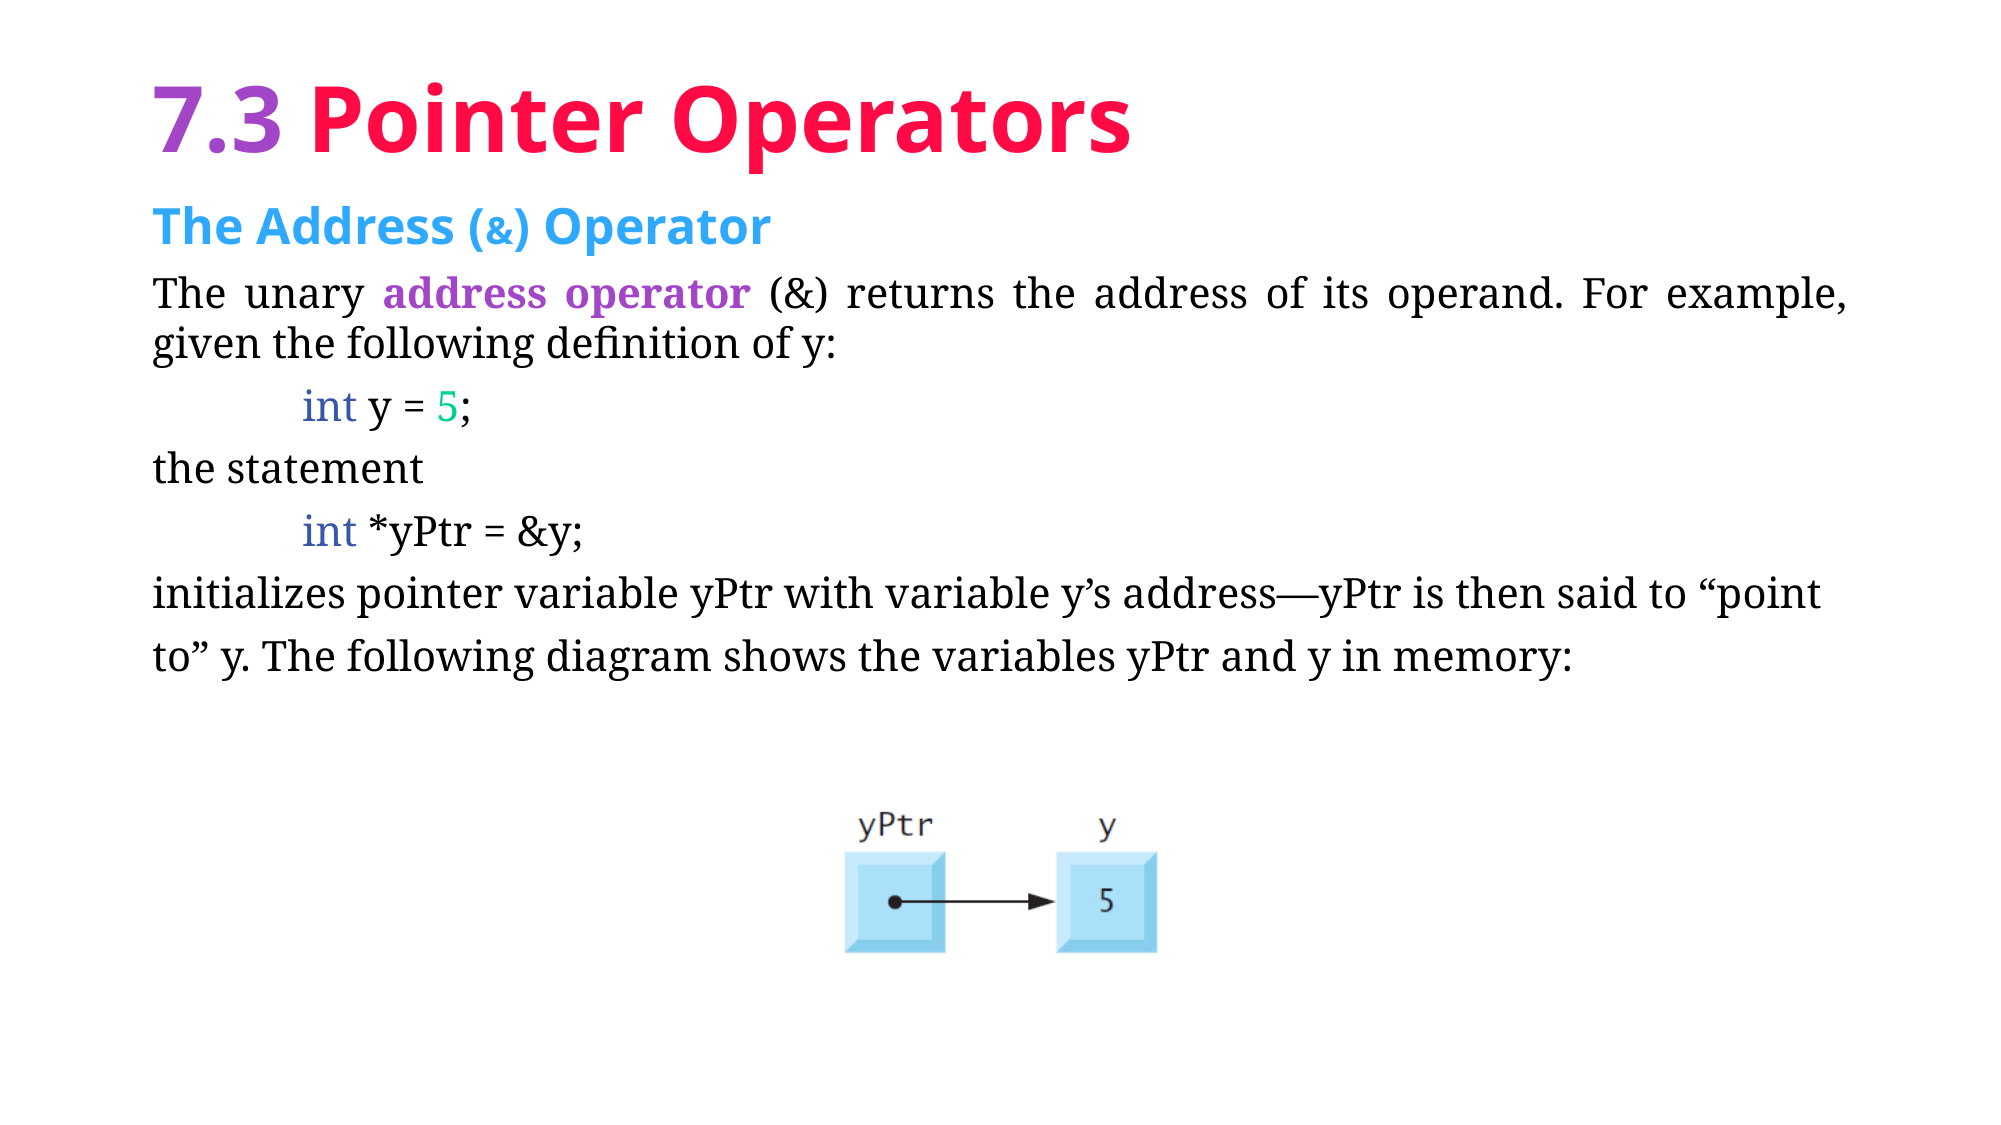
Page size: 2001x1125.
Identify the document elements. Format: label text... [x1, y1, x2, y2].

title 7.3 Pointer Operators [137, 59, 1863, 186]
list The Address (&) Operator The unary address operator (&) returns the address of its operand. For example, given the following definition of y: int y = 5; the statement int *yPtr = &y; initializes pointer variable yPtr with variable y’s address—yPtr is then said to “point to” y. The following diagram shows the variables yPtr and y in memory: [137, 186, 1863, 1014]
picture [820, 795, 1180, 965]
